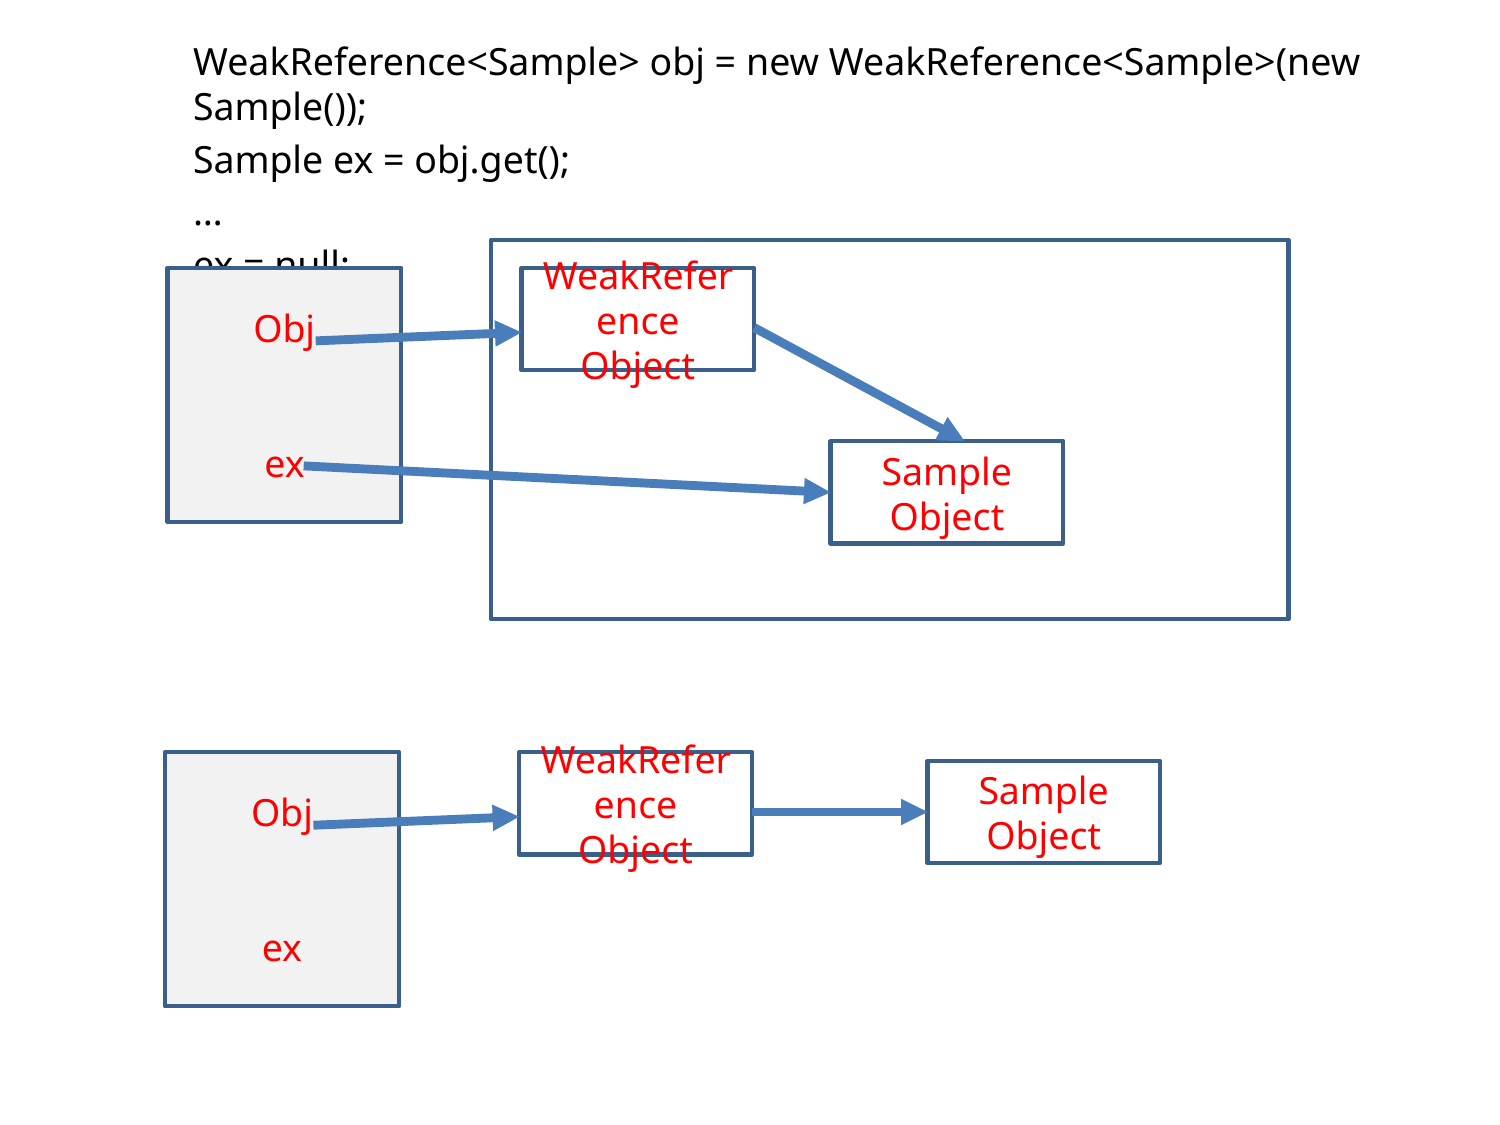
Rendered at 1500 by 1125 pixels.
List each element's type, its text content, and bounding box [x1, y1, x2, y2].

text_box WeakReference Object [519, 266, 756, 372]
text_box Obj ex [165, 266, 403, 524]
text_box Sample Object [925, 759, 1162, 865]
list WeakReference<Sample> obj = new WeakReference<Sample>(new Sample()); Sample ex = obj.get(); … ex = null; [103, 30, 1487, 1014]
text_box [753, 327, 965, 442]
text_box Obj ex [163, 750, 401, 1008]
text_box WeakReference Object [517, 750, 754, 857]
text_box Sample Object [828, 439, 1065, 546]
text_box [489, 238, 1291, 621]
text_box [313, 816, 520, 826]
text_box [303, 465, 831, 493]
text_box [315, 332, 522, 342]
